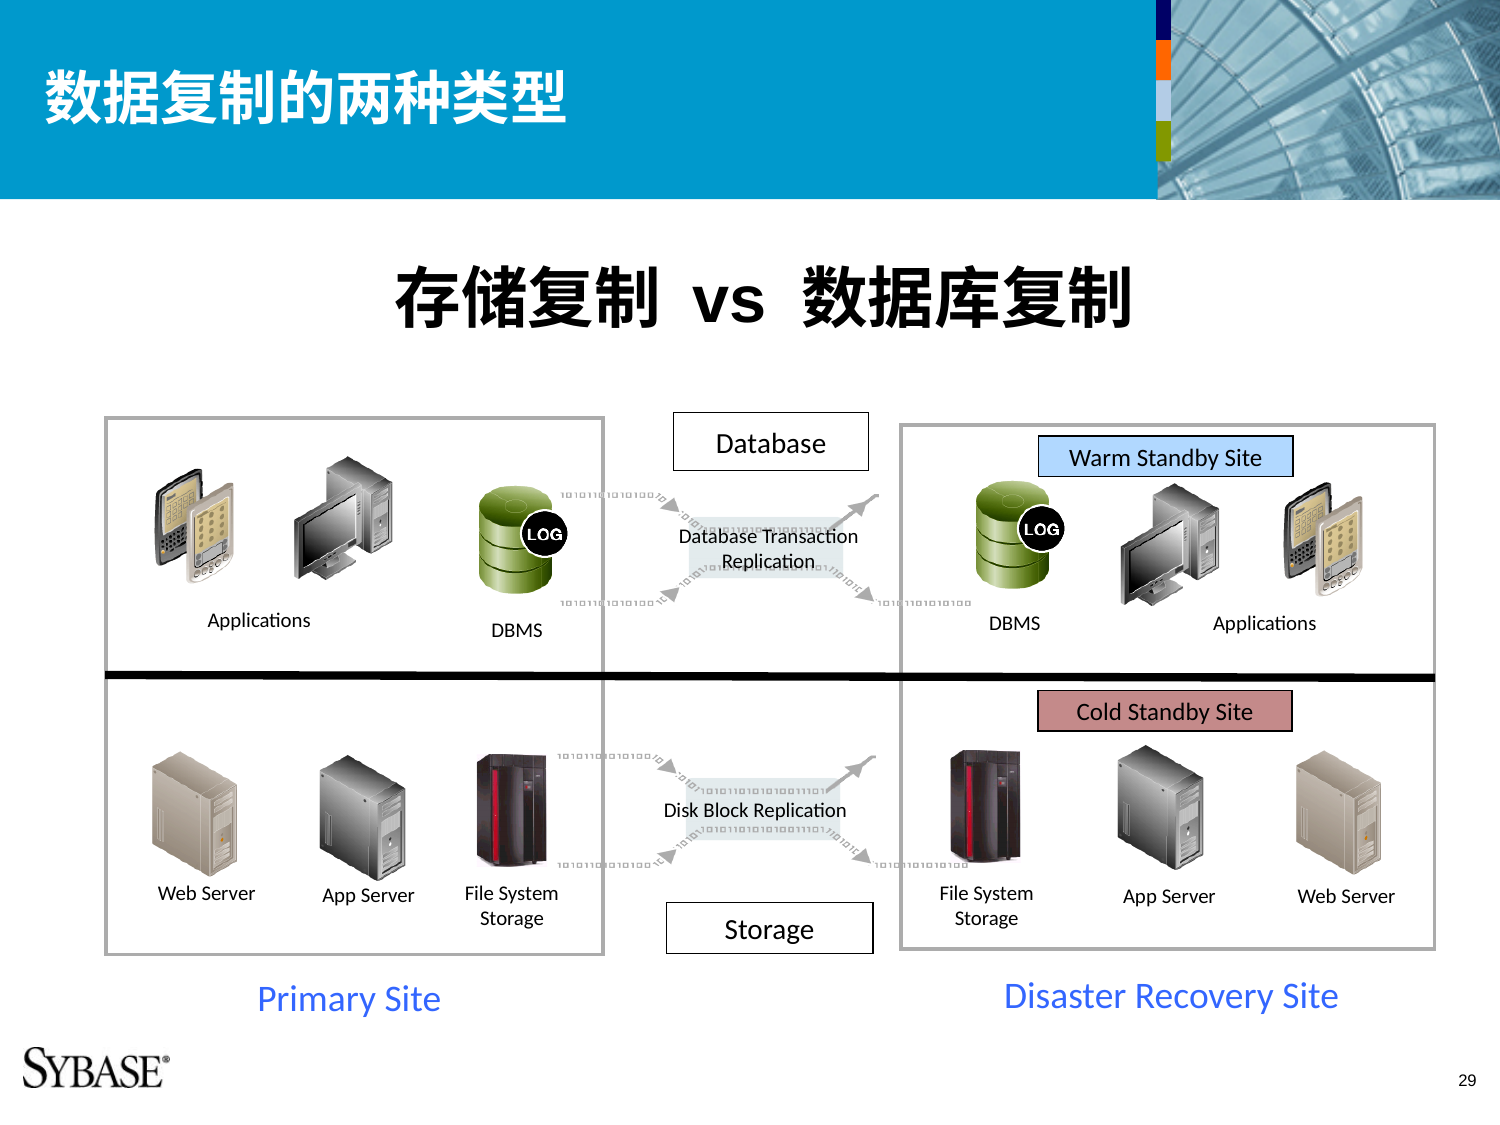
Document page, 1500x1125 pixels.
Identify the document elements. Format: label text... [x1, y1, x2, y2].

picture [1113, 479, 1227, 607]
picture [463, 468, 1074, 615]
picture [286, 453, 401, 581]
picture [1266, 475, 1381, 603]
picture [146, 749, 245, 877]
picture [1290, 747, 1388, 876]
picture [1158, 0, 1500, 200]
text_box Disaster Recovery Site [915, 963, 1429, 1024]
text_box Primary Site [192, 966, 507, 1027]
picture [305, 753, 419, 882]
text_box Warm Standby Site [1038, 435, 1293, 477]
text_box Applications [1173, 602, 1356, 643]
text_box Database [673, 412, 869, 471]
title 数据复制的两种类型 [28, 1, 1141, 190]
text_box [105, 417, 604, 955]
text_box Cold Standby Site [1037, 690, 1293, 732]
picture [138, 461, 252, 589]
text_box [901, 424, 1435, 949]
text_box Storage [666, 902, 873, 954]
picture [1103, 742, 1218, 871]
list 存储复制 vs 数据库复制 [71, 254, 1458, 363]
picture [23, 1047, 170, 1088]
picture [476, 744, 1021, 877]
